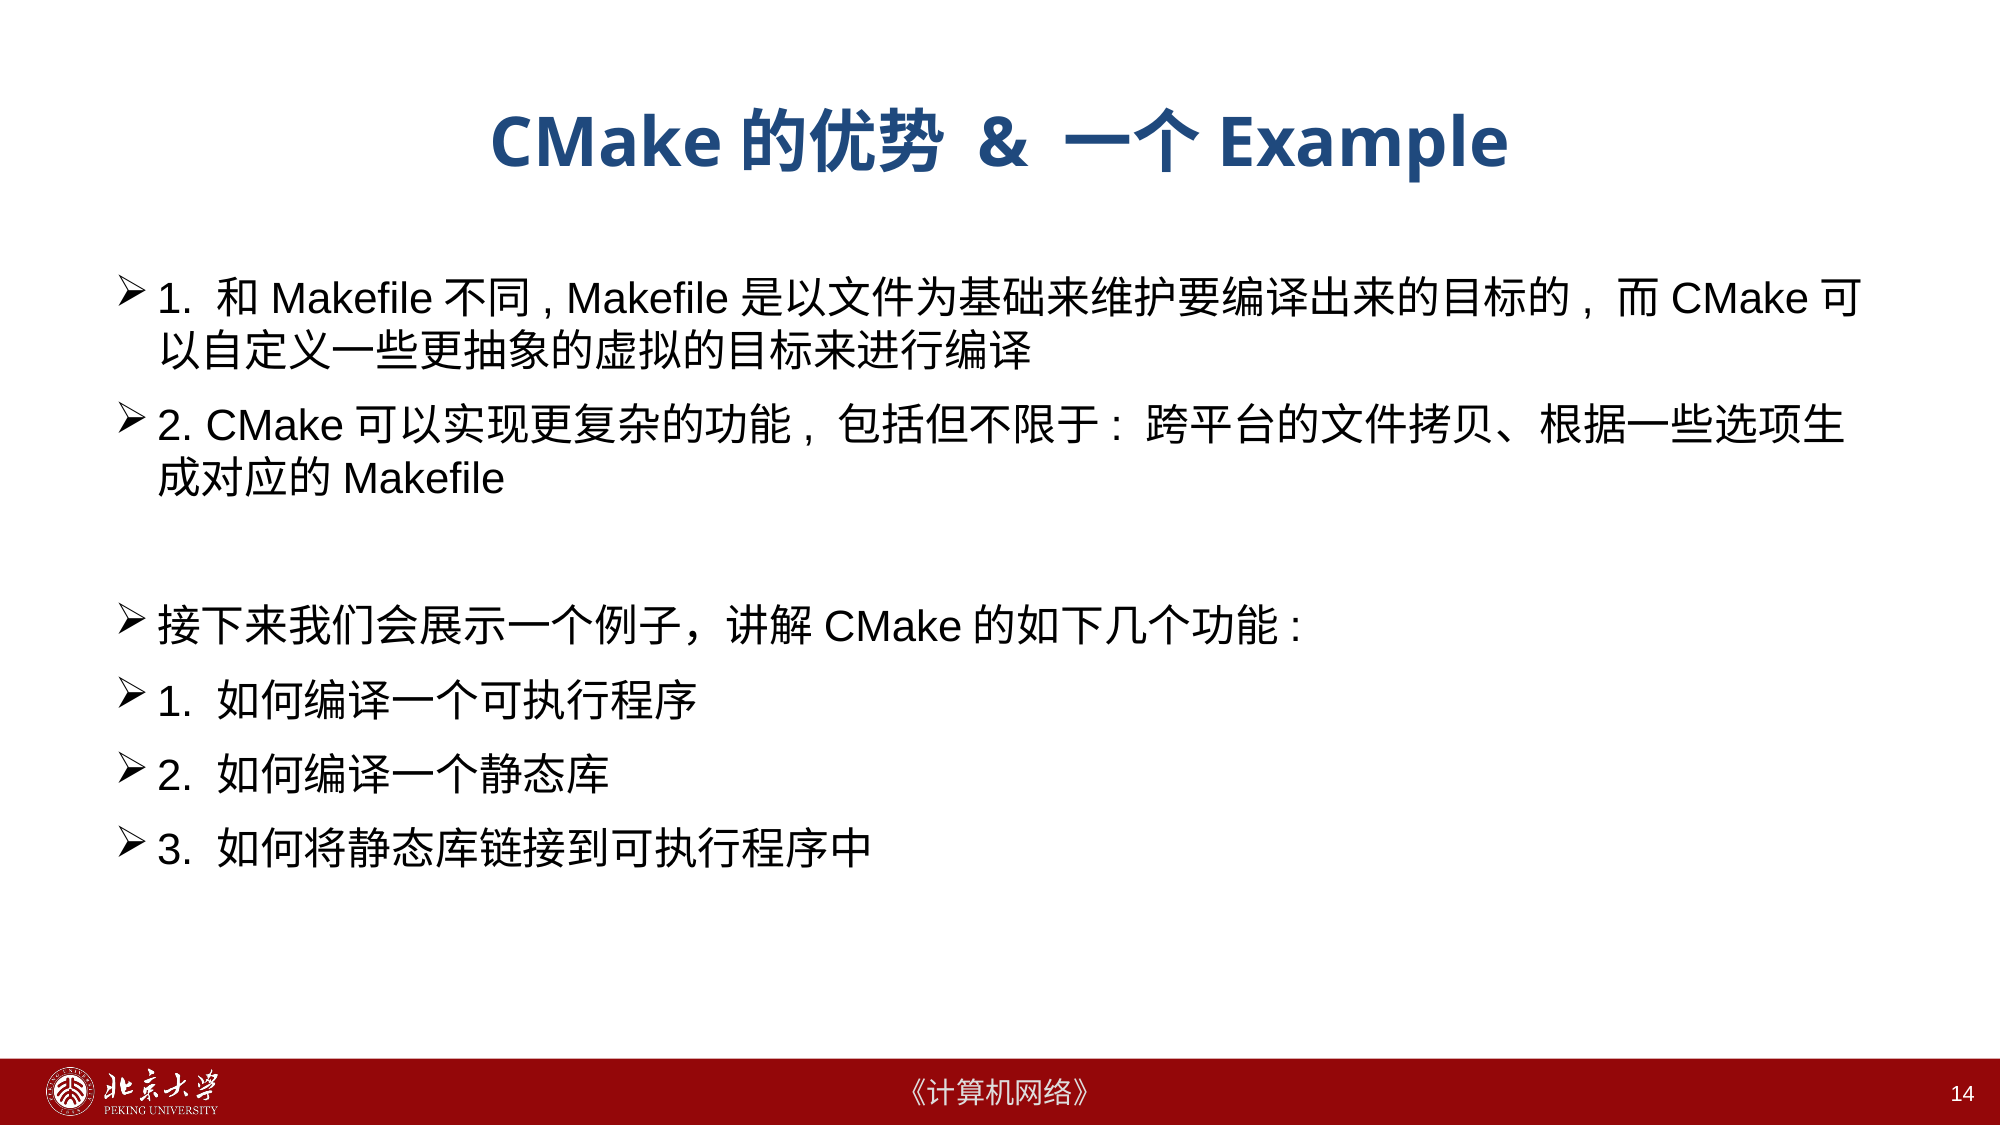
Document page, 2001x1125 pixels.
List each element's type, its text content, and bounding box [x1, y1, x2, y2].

slide_number 14 [1522, 1072, 1990, 1125]
title CMake的优势 & 一个Example [99, 45, 1900, 233]
picture [46, 1067, 218, 1116]
list 1. 和Makefile不同, Makefile是以文件为基础来维护要编译出来的目标的, 而CMake可以自定义一些更抽象的虚拟的目标来进行编译 2. CMake可以实现更复杂的功能, 包括但不限于: 跨平台的文件拷贝、根据一些选项生成对应的Makefile 接下来我们会展示一个例子，讲解CMake的如下几个功能: 1. 如何编译一个可执行程序 2. 如何编译一个静态库 3. 如何将静态库链接到可执行程序中 [99, 262, 1900, 1005]
